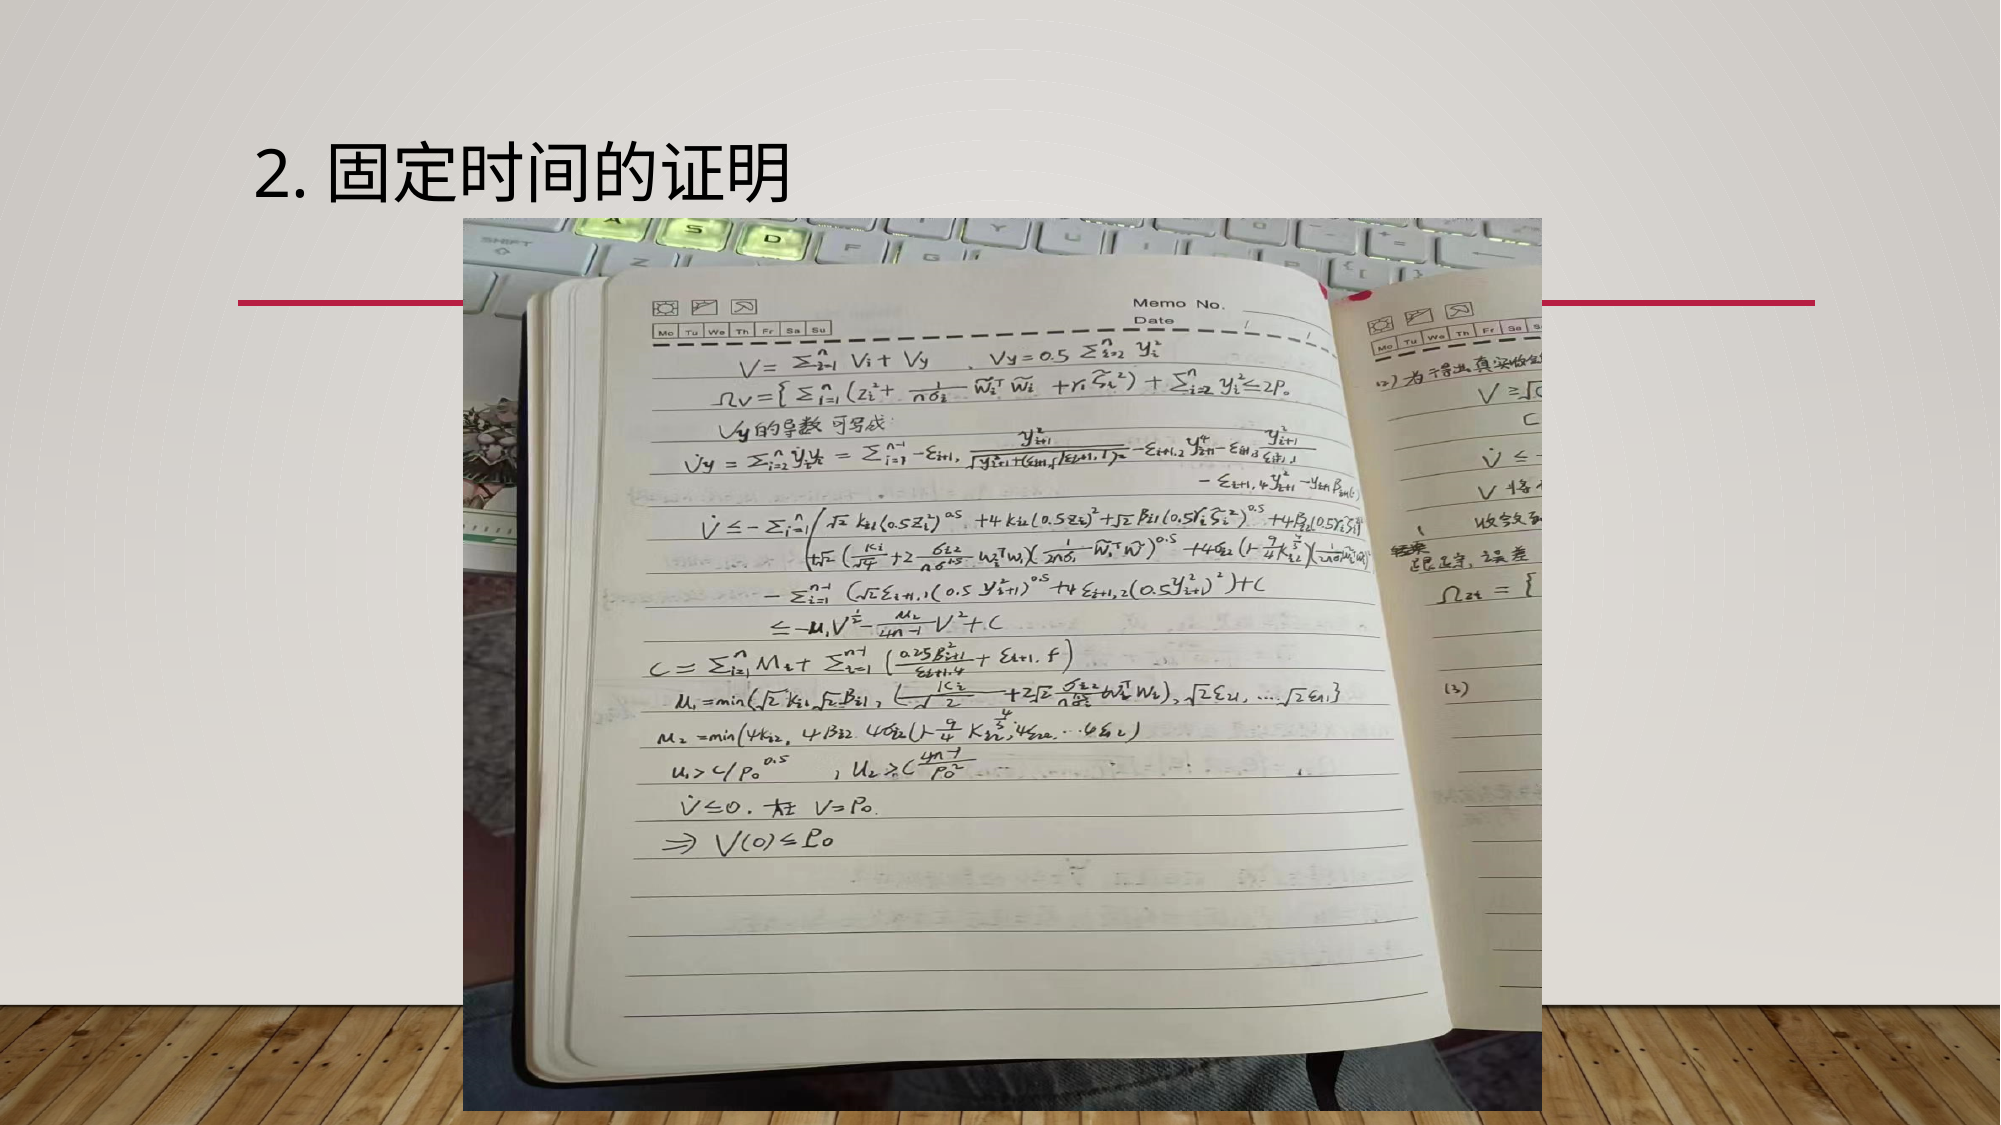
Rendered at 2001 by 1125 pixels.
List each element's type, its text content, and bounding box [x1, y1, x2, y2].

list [463, 218, 1542, 1111]
title 2.固定时间的证明 [238, 131, 1814, 305]
picture [0, 1005, 2000, 1125]
